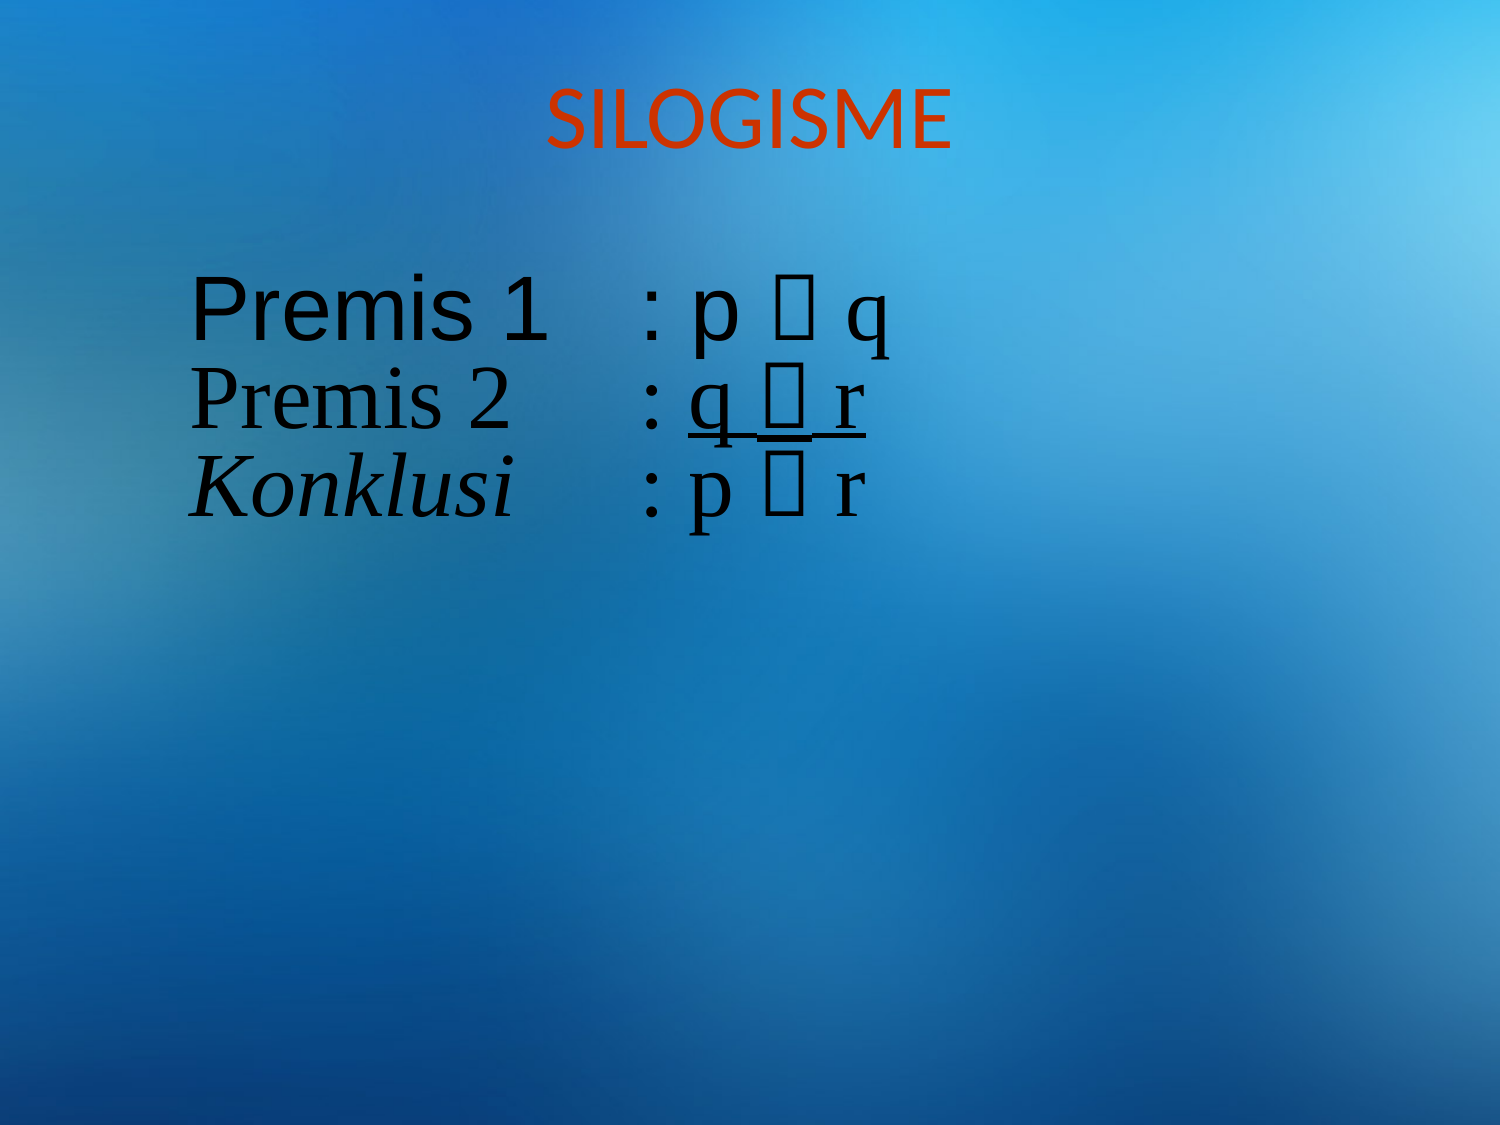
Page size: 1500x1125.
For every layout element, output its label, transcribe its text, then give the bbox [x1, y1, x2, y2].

picture [0, 0, 1500, 1125]
subtitle Premis 1 : p  q Premis 2 : q  r Konklusi : p  r [174, 262, 1425, 825]
title SILOGISME [112, 50, 1388, 188]
